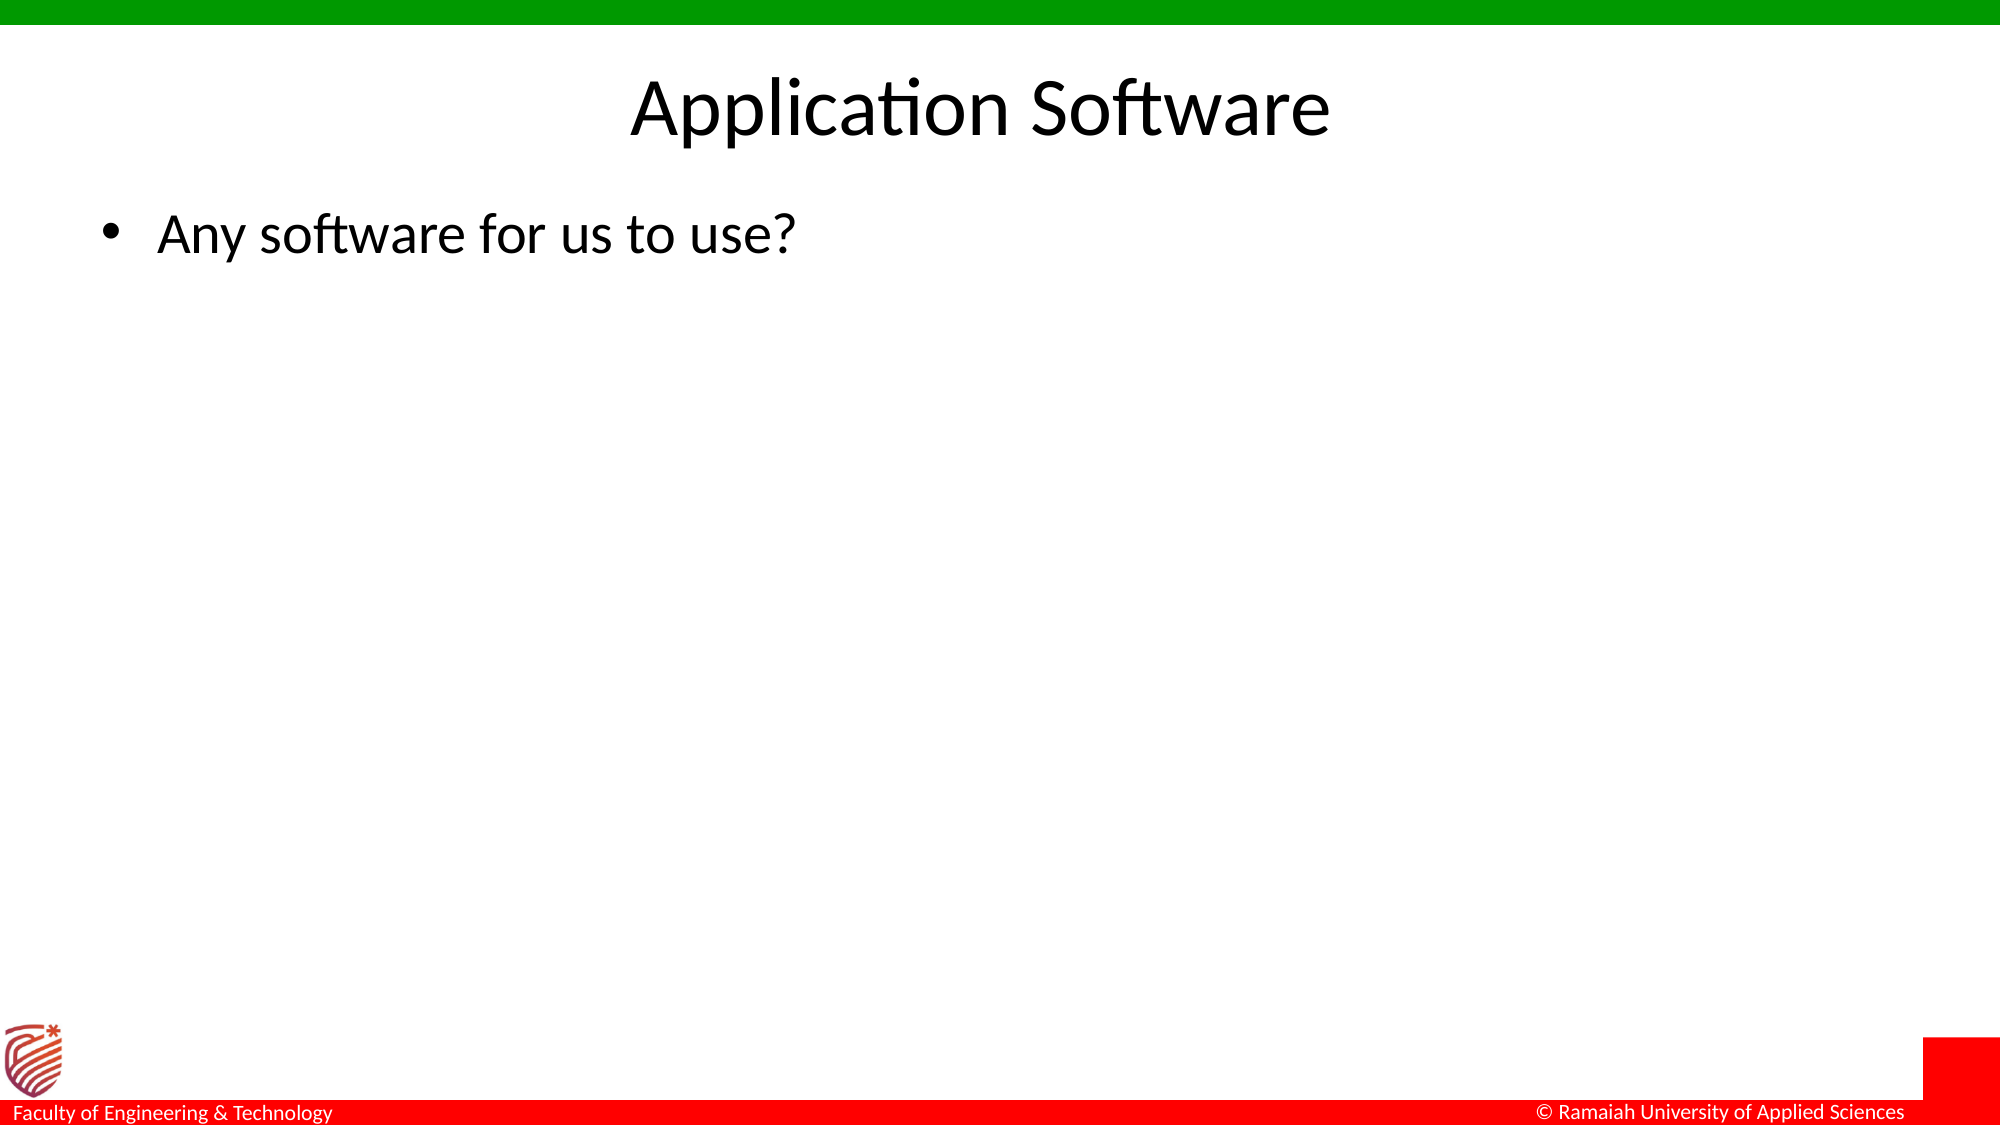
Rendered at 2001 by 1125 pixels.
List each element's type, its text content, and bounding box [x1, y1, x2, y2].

list Any software for us to use? [86, 188, 1732, 1050]
picture [0, 1013, 69, 1100]
title Application Software [174, 45, 1788, 233]
